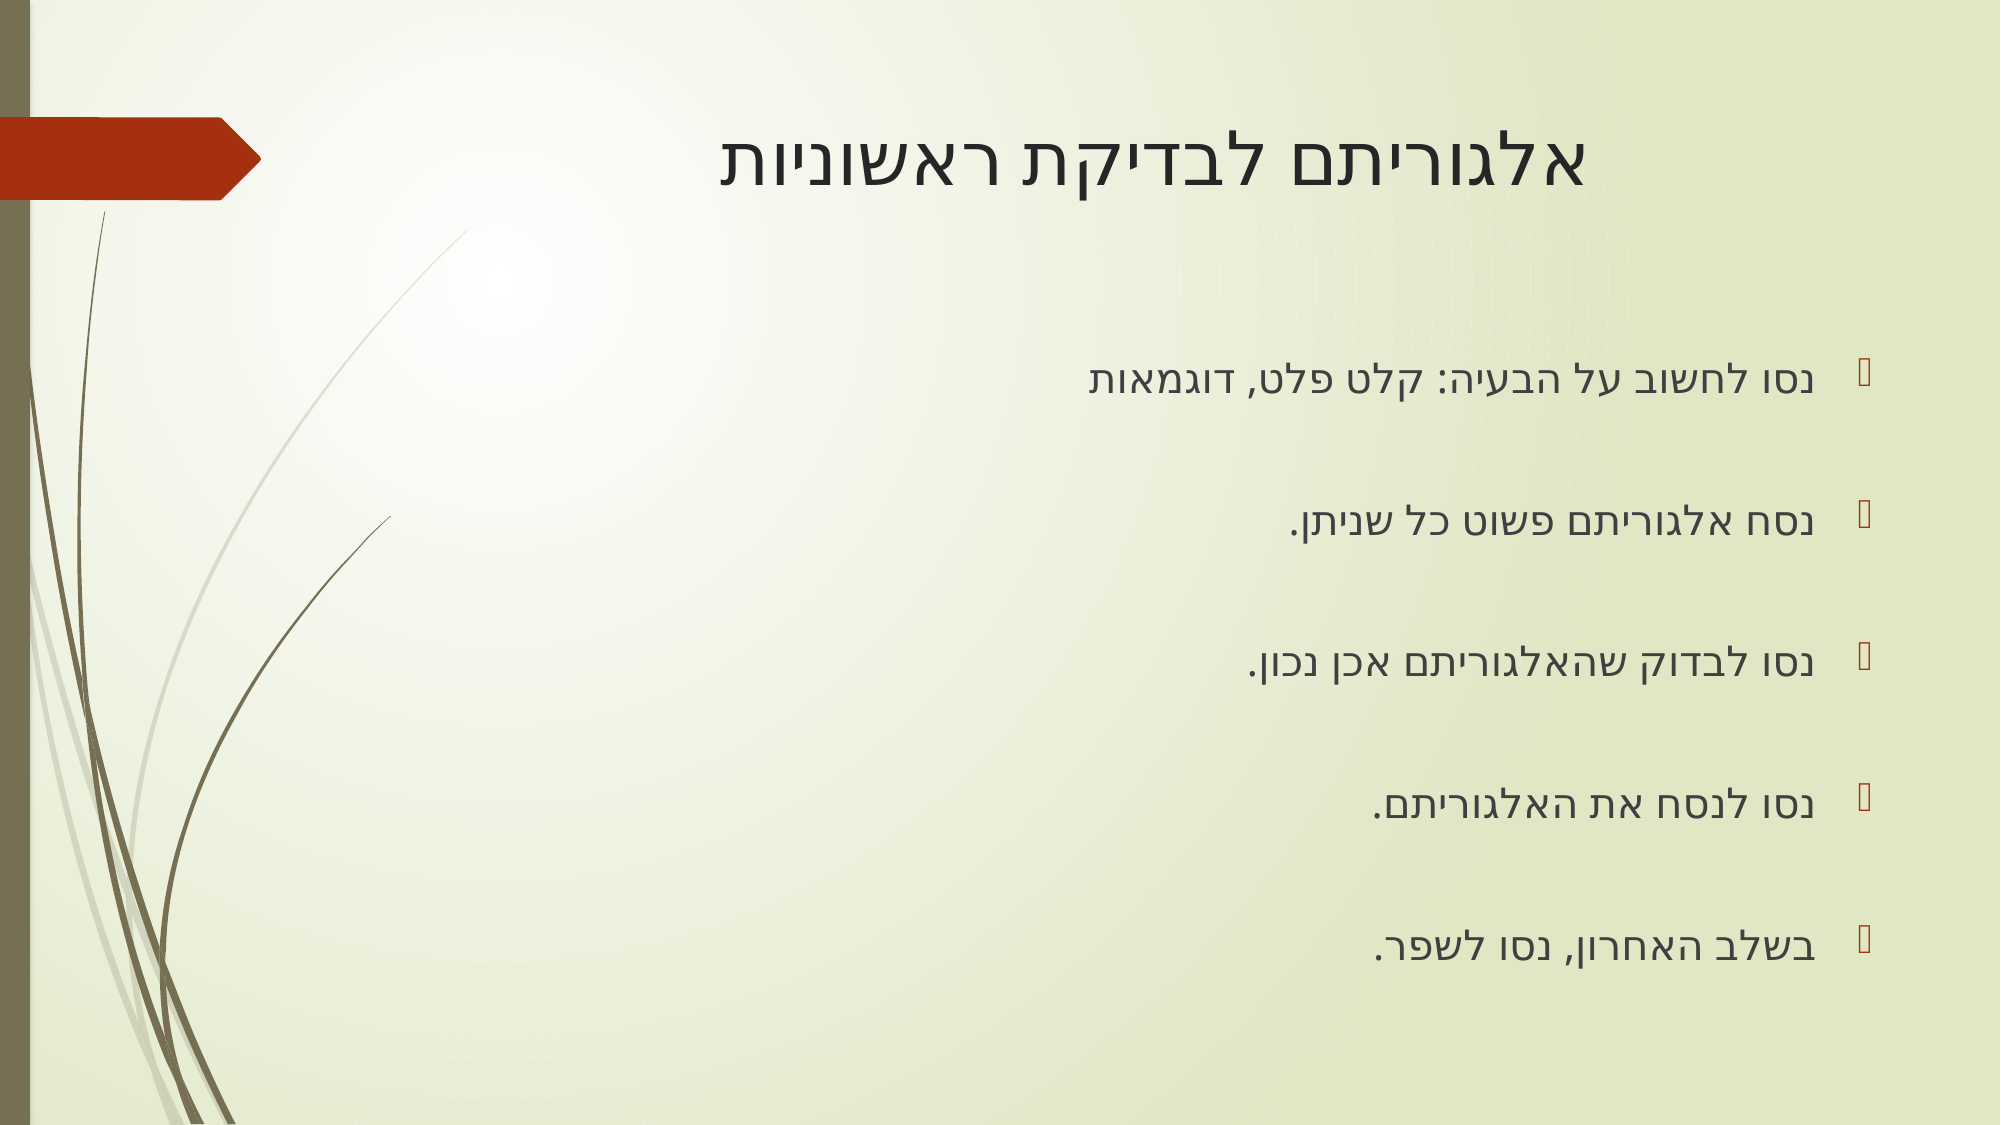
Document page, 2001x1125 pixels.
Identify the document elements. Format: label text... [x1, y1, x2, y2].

title אלגוריתם לבדיקת ראשוניות [425, 102, 1888, 313]
list נסו לחשוב על הבעיה: קלט פלט, דוגמאות נסח אלגוריתם פשוט כל שניתן. נסו לבדוק שהאלגוריתם אכן נכון. נסו לנסח את האלגוריתם. בשלב האחרון, נסו לשפר. [425, 344, 1888, 964]
